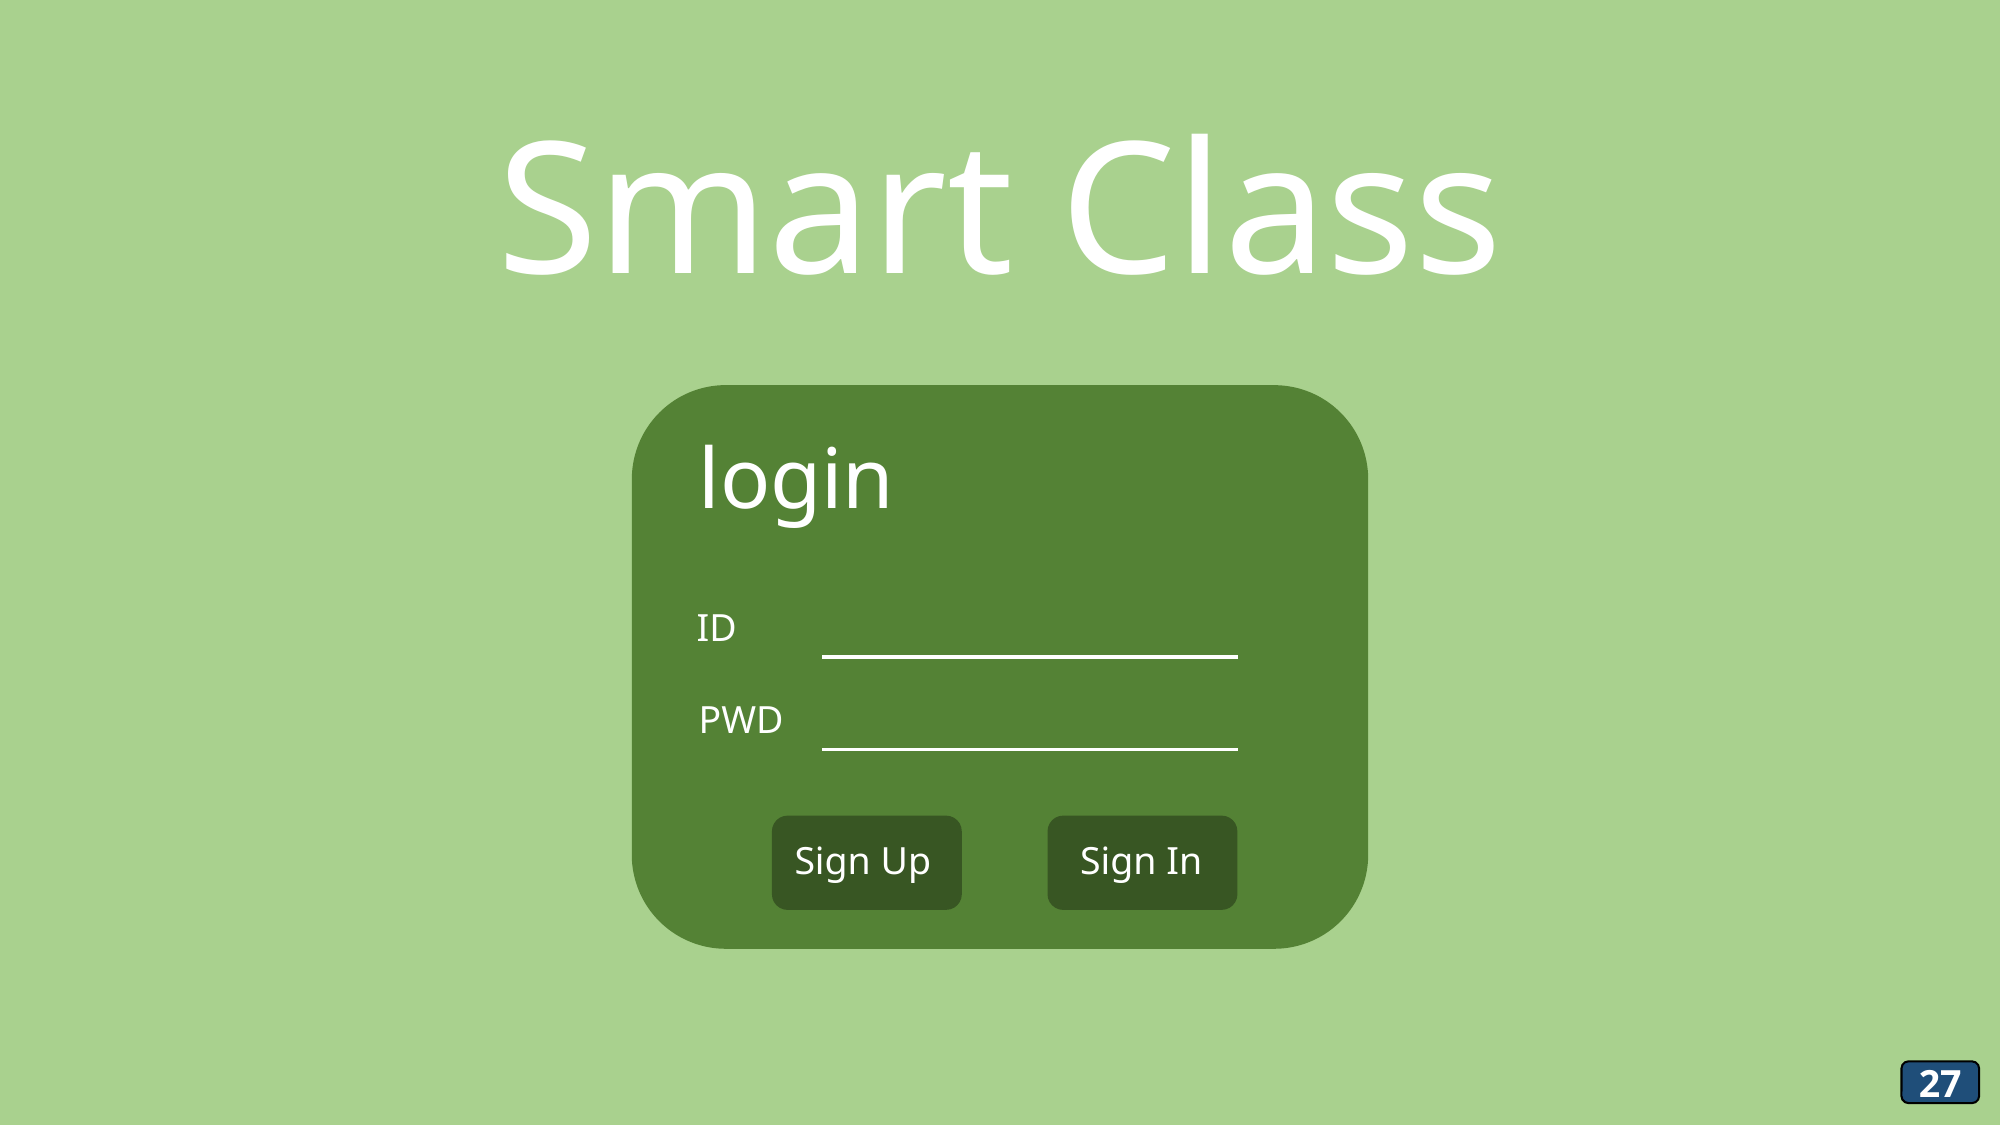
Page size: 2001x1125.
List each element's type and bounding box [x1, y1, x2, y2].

text_box [0, 0, 2000, 1125]
